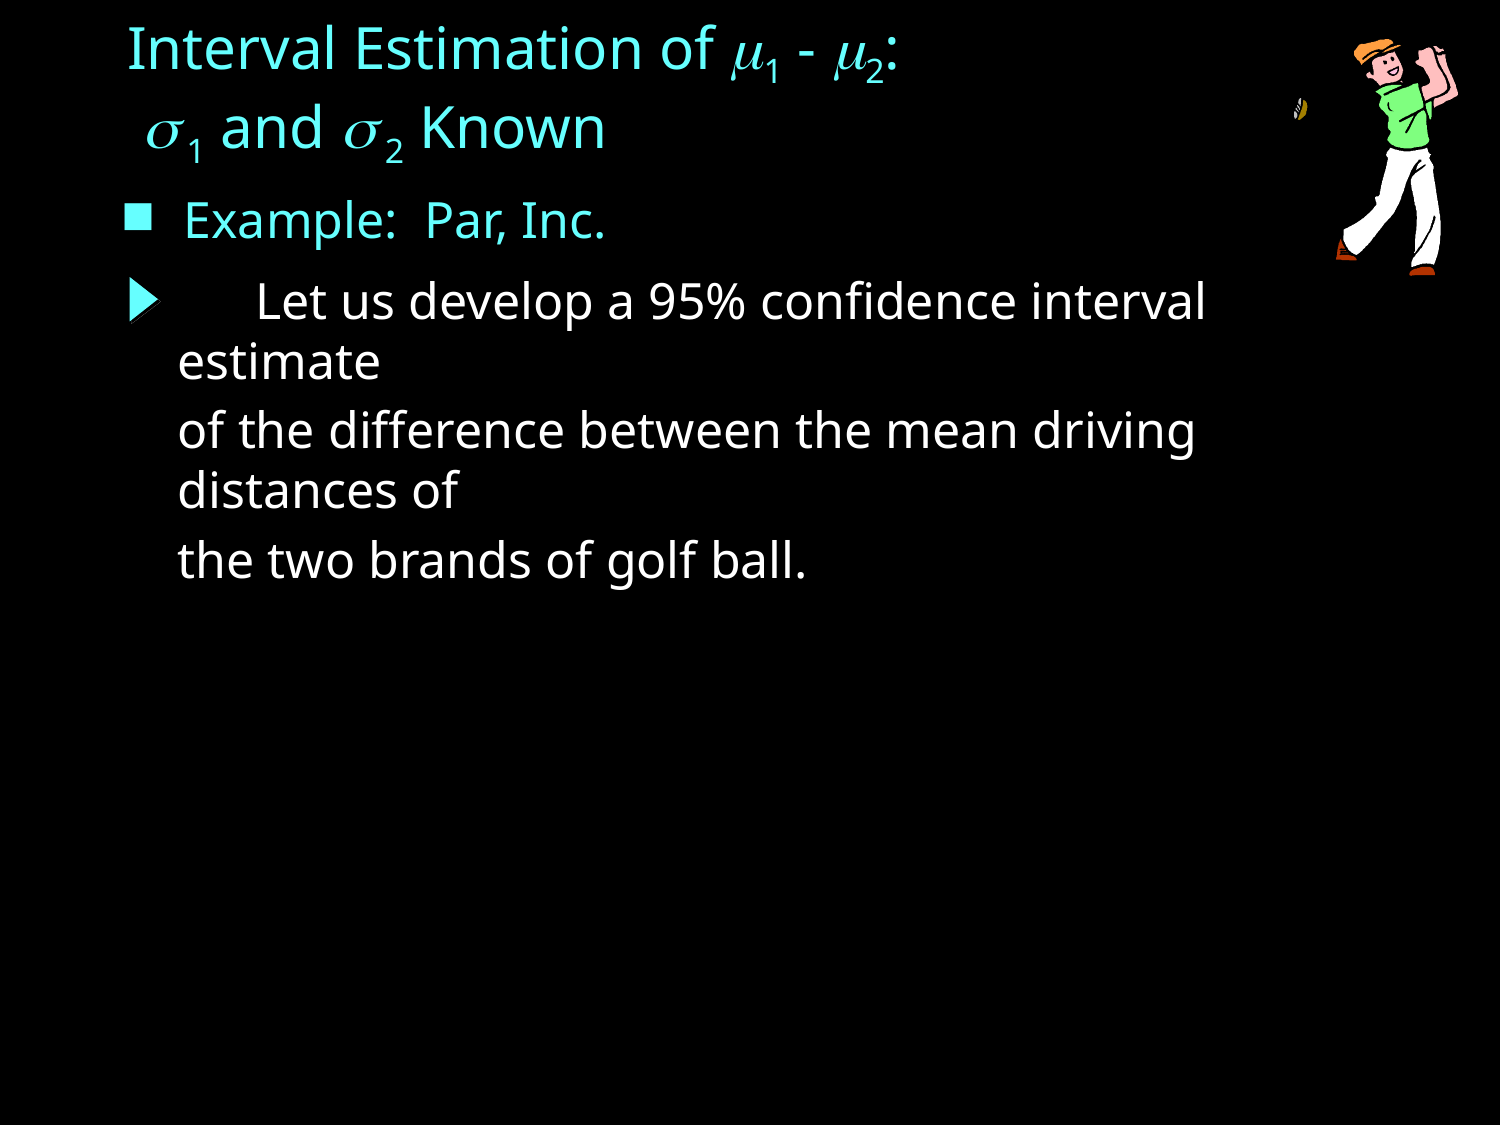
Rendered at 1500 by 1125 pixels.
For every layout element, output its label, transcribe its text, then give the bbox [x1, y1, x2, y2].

text_box Example: Par, Inc. [112, 181, 1285, 281]
text_box [130, 279, 157, 320]
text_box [1290, 35, 1466, 280]
text_box Let us develop a 95% confidence interval estimate of the difference between the mean driving distances of the two brands of golf ball. [162, 261, 1422, 597]
text_box Interval Estimation of 1 - 2: s 1 and s 2 Known [112, 23, 1388, 158]
